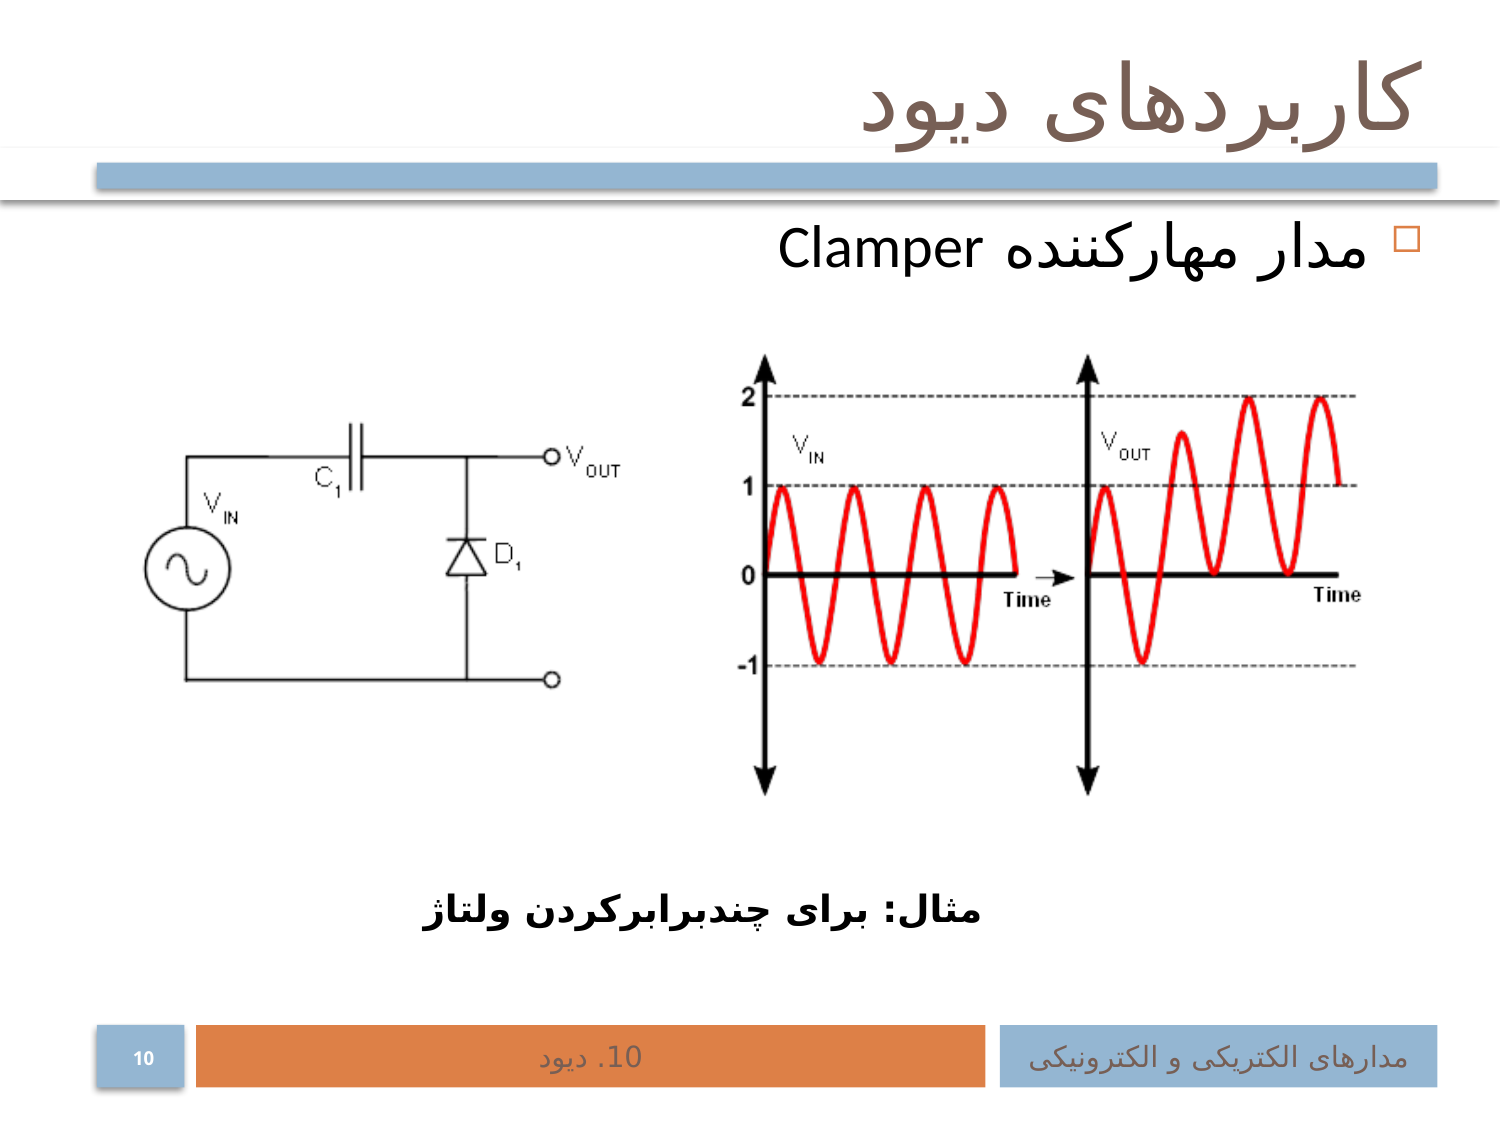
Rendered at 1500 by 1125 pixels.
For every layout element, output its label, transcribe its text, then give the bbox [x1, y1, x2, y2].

list مدار مهارکننده Clamper [100, 200, 1438, 1000]
picture [0, 324, 1390, 830]
text_box مثال: برای چندبرابرکردن ولتاژ [408, 877, 998, 938]
footer 10. دیود [196, 1025, 986, 1088]
slide_number 10 [99, 1038, 188, 1079]
title کاربردهای دیود [100, 37, 1438, 150]
slide_number مدارهای الکتریکی و الکترونیکی [999, 1025, 1438, 1088]
